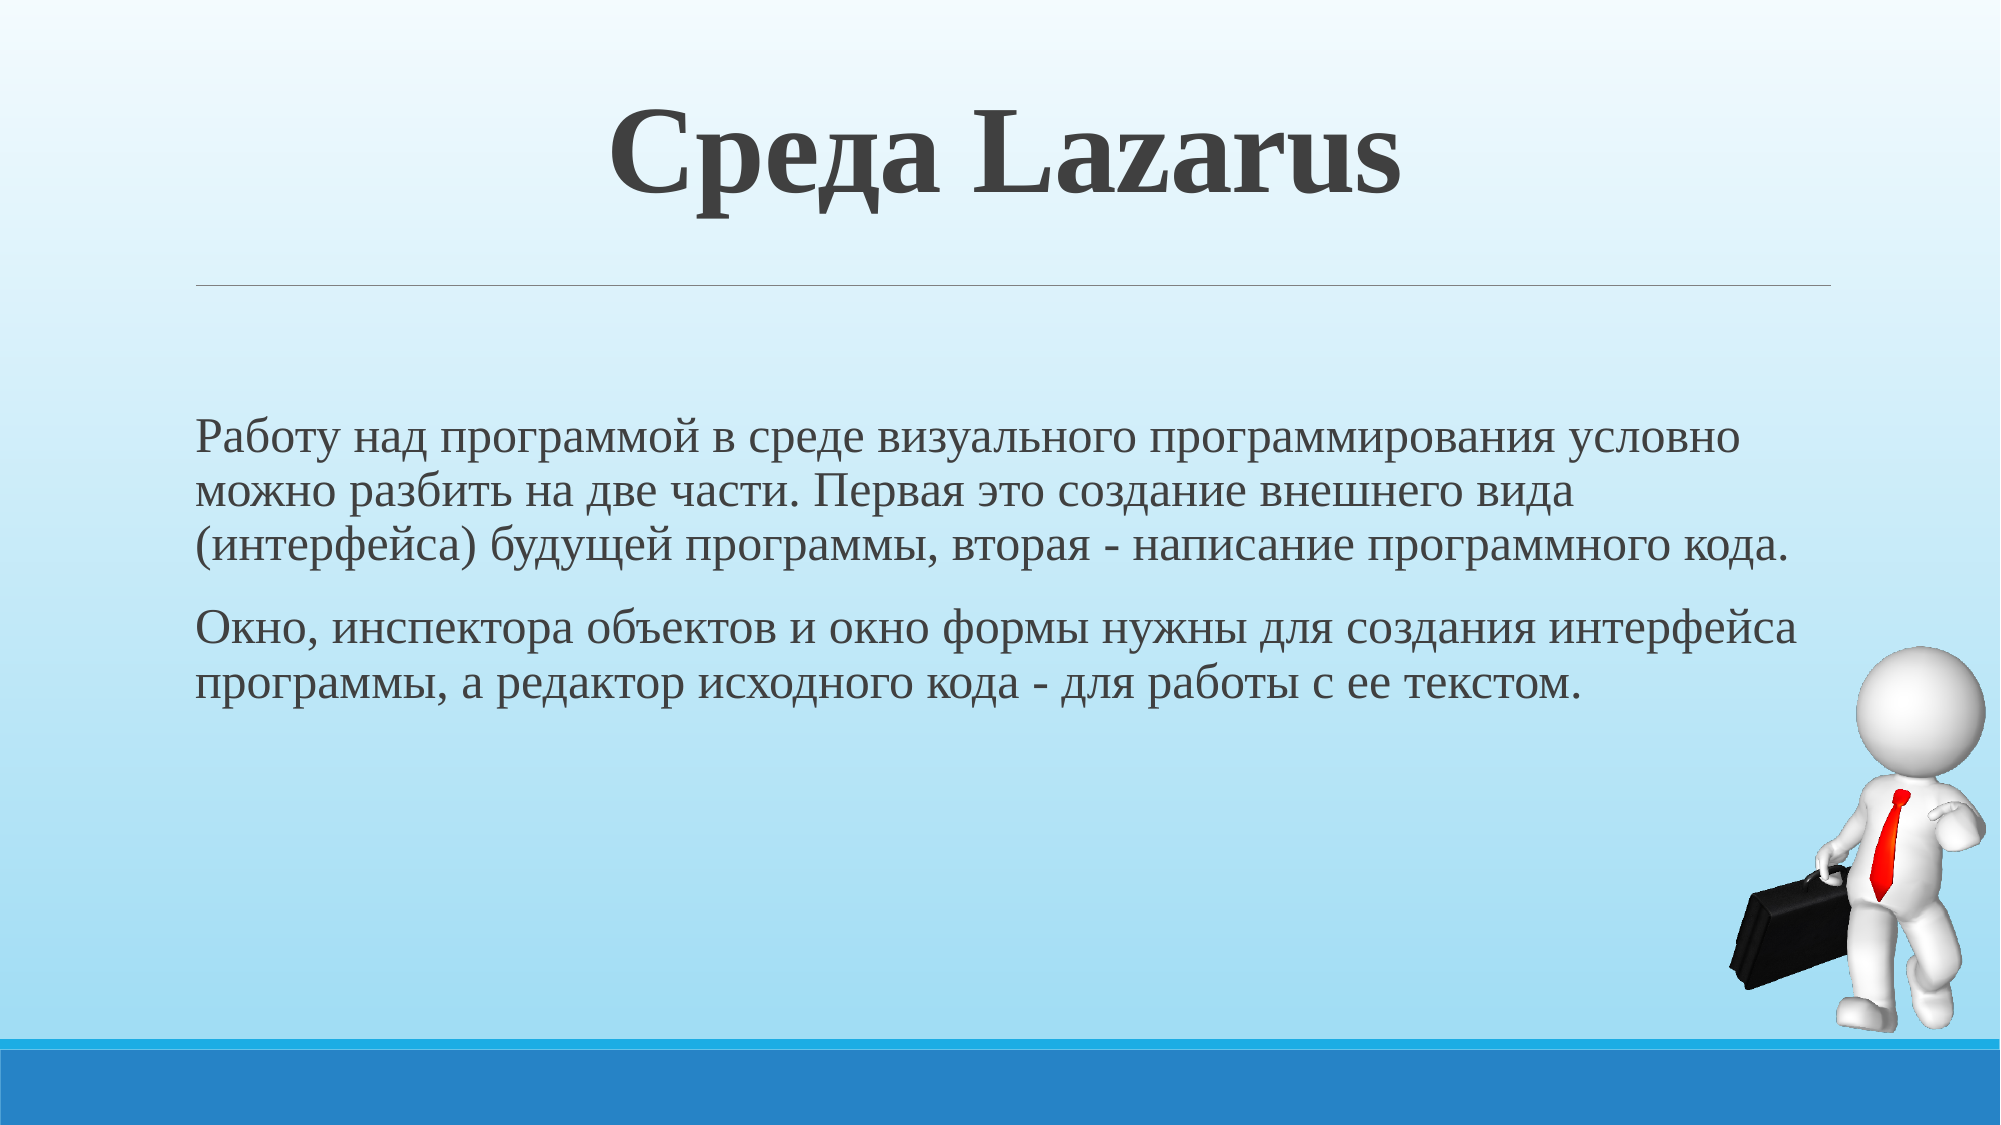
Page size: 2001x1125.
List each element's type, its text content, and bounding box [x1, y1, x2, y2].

picture [1728, 646, 1987, 1034]
list Работу над программой в среде визуального программирования условно можно разбить на две части. Первая это создание внешнего вида (интерфейса) будущей программы, вторая - написание программного кода. Окно, инспектора объектов и окно формы нужны для создания интерфейса программы, а редактор исходного кода - для работы с ее текстом. [180, 402, 1830, 870]
title Среда Lazarus [480, 50, 1530, 226]
